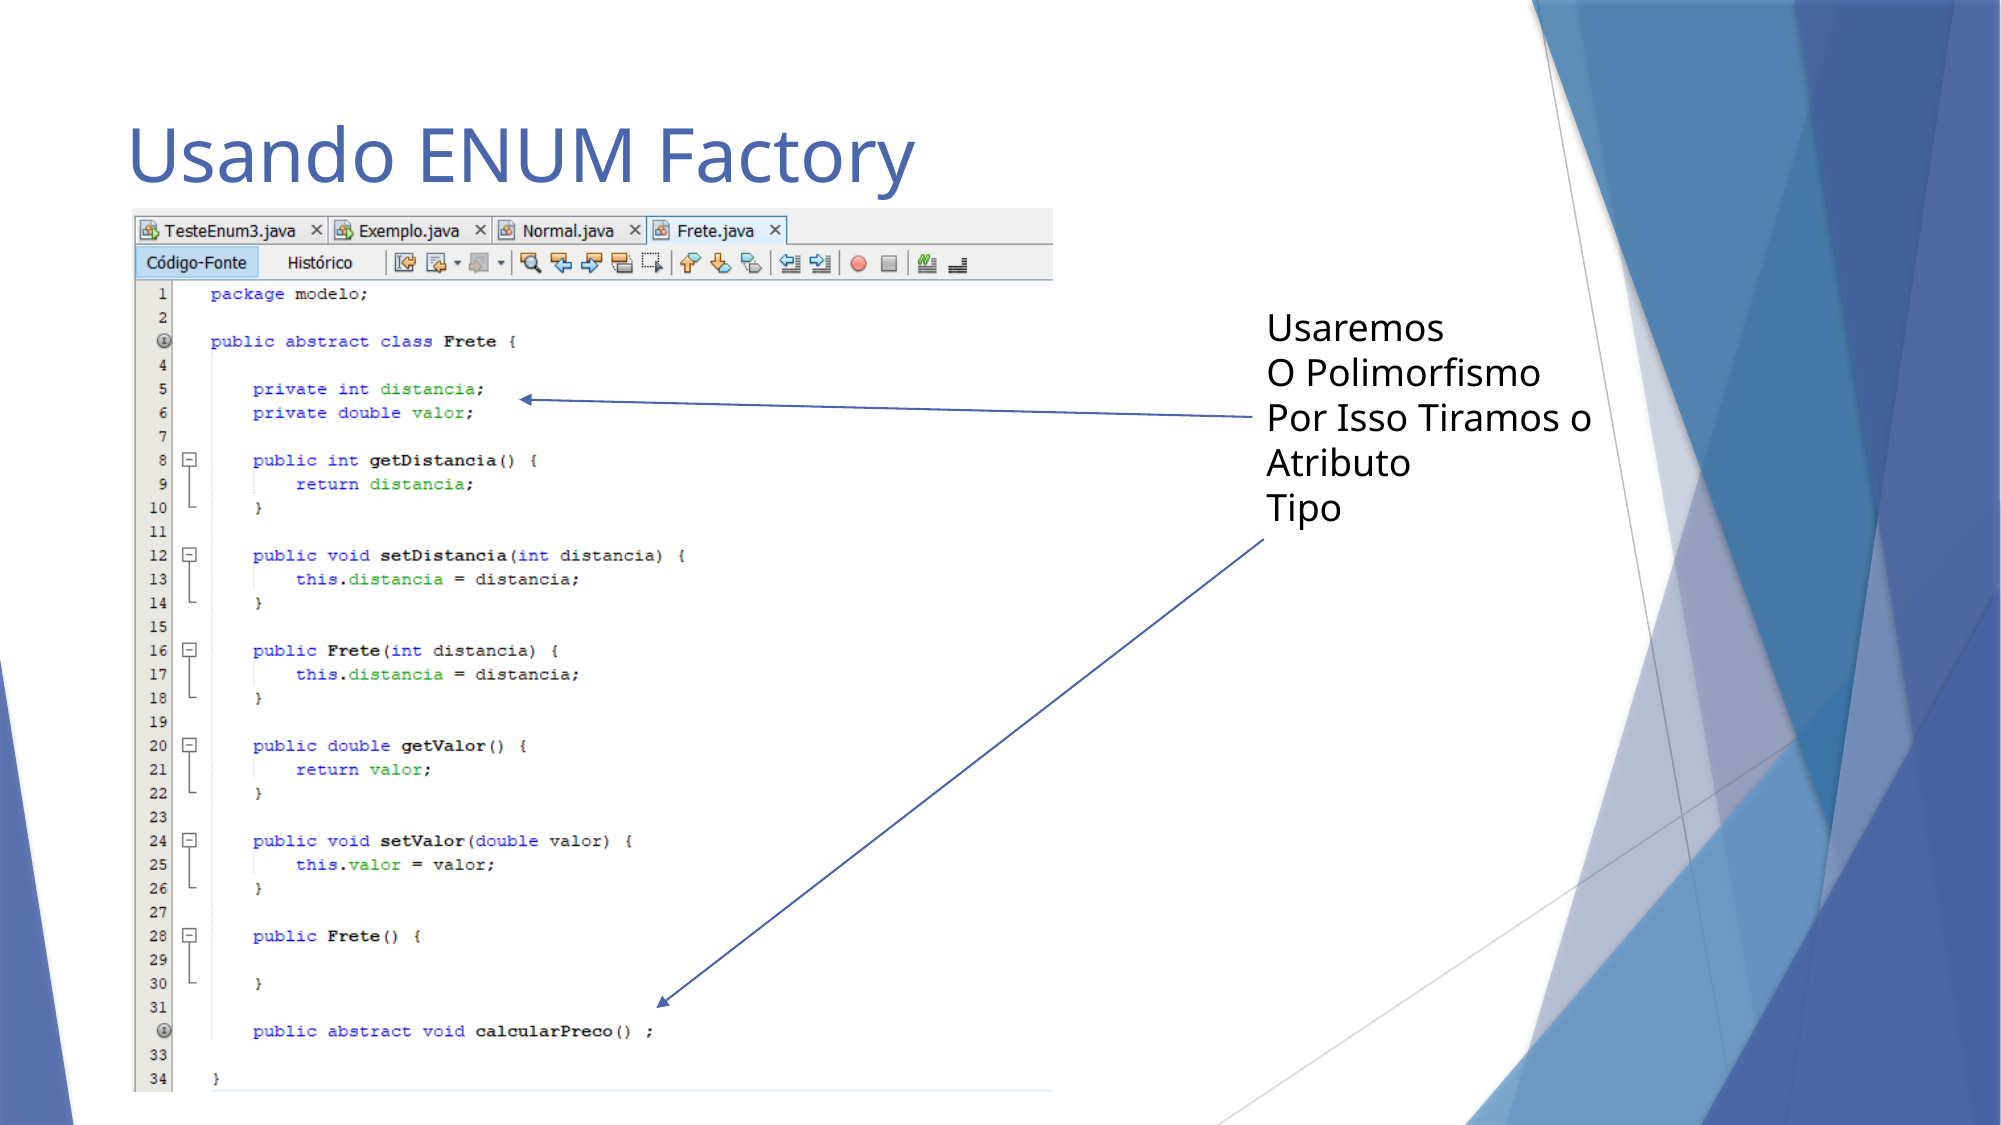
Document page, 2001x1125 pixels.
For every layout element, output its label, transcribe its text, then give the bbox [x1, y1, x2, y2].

title Usando ENUM Factory [111, 99, 1522, 317]
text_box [518, 398, 1264, 419]
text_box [655, 538, 1264, 1009]
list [132, 207, 1054, 1092]
text_box Usaremos O Polimorfismo Por Isso Tiramos o Atributo Tipo [1251, 297, 1608, 537]
